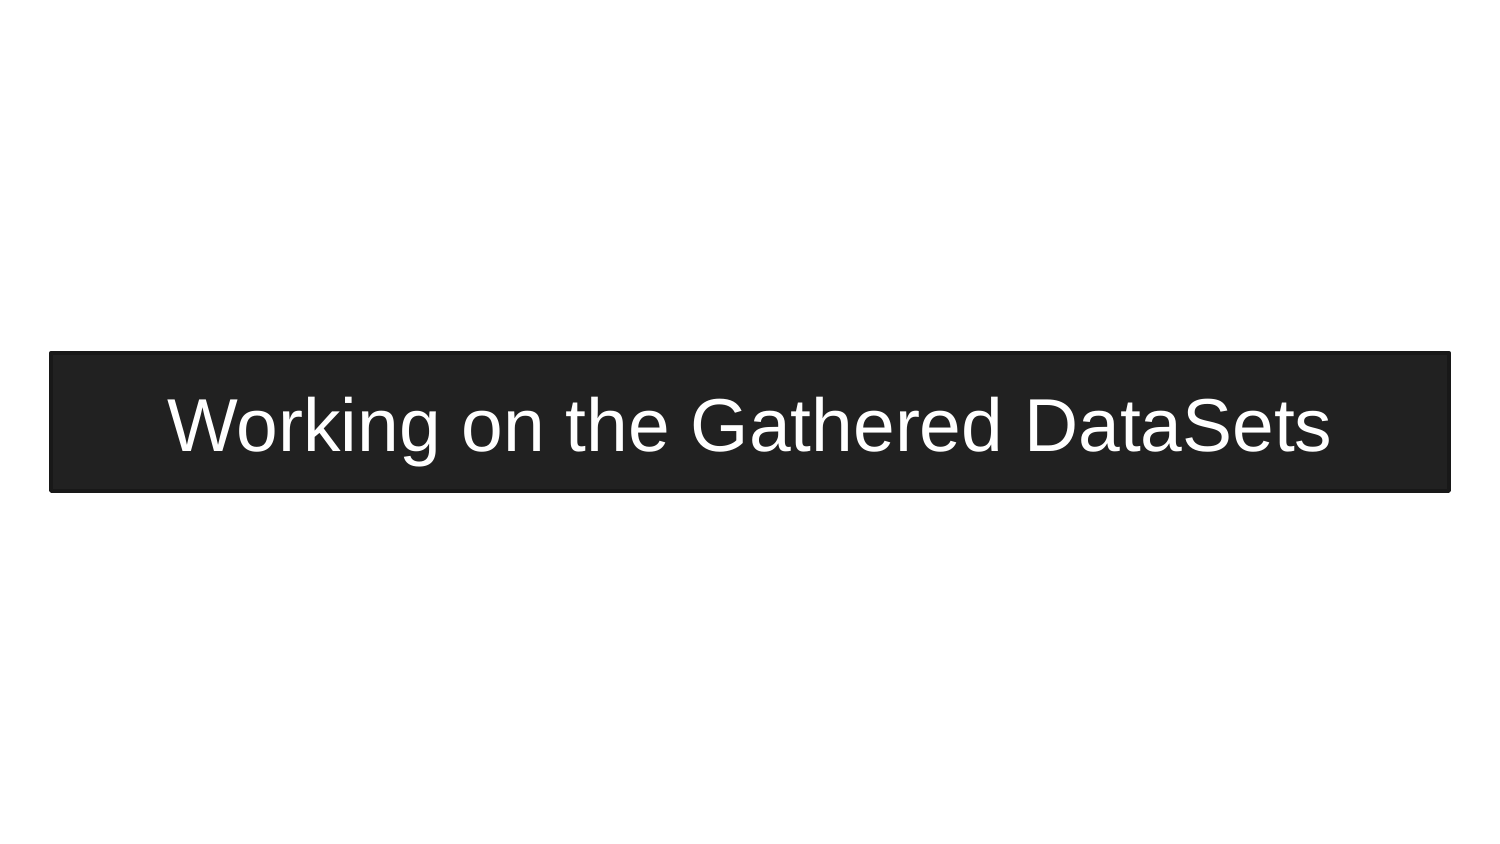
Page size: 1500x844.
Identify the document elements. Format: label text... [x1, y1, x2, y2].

title Working on the Gathered DataSets [49, 351, 1451, 493]
